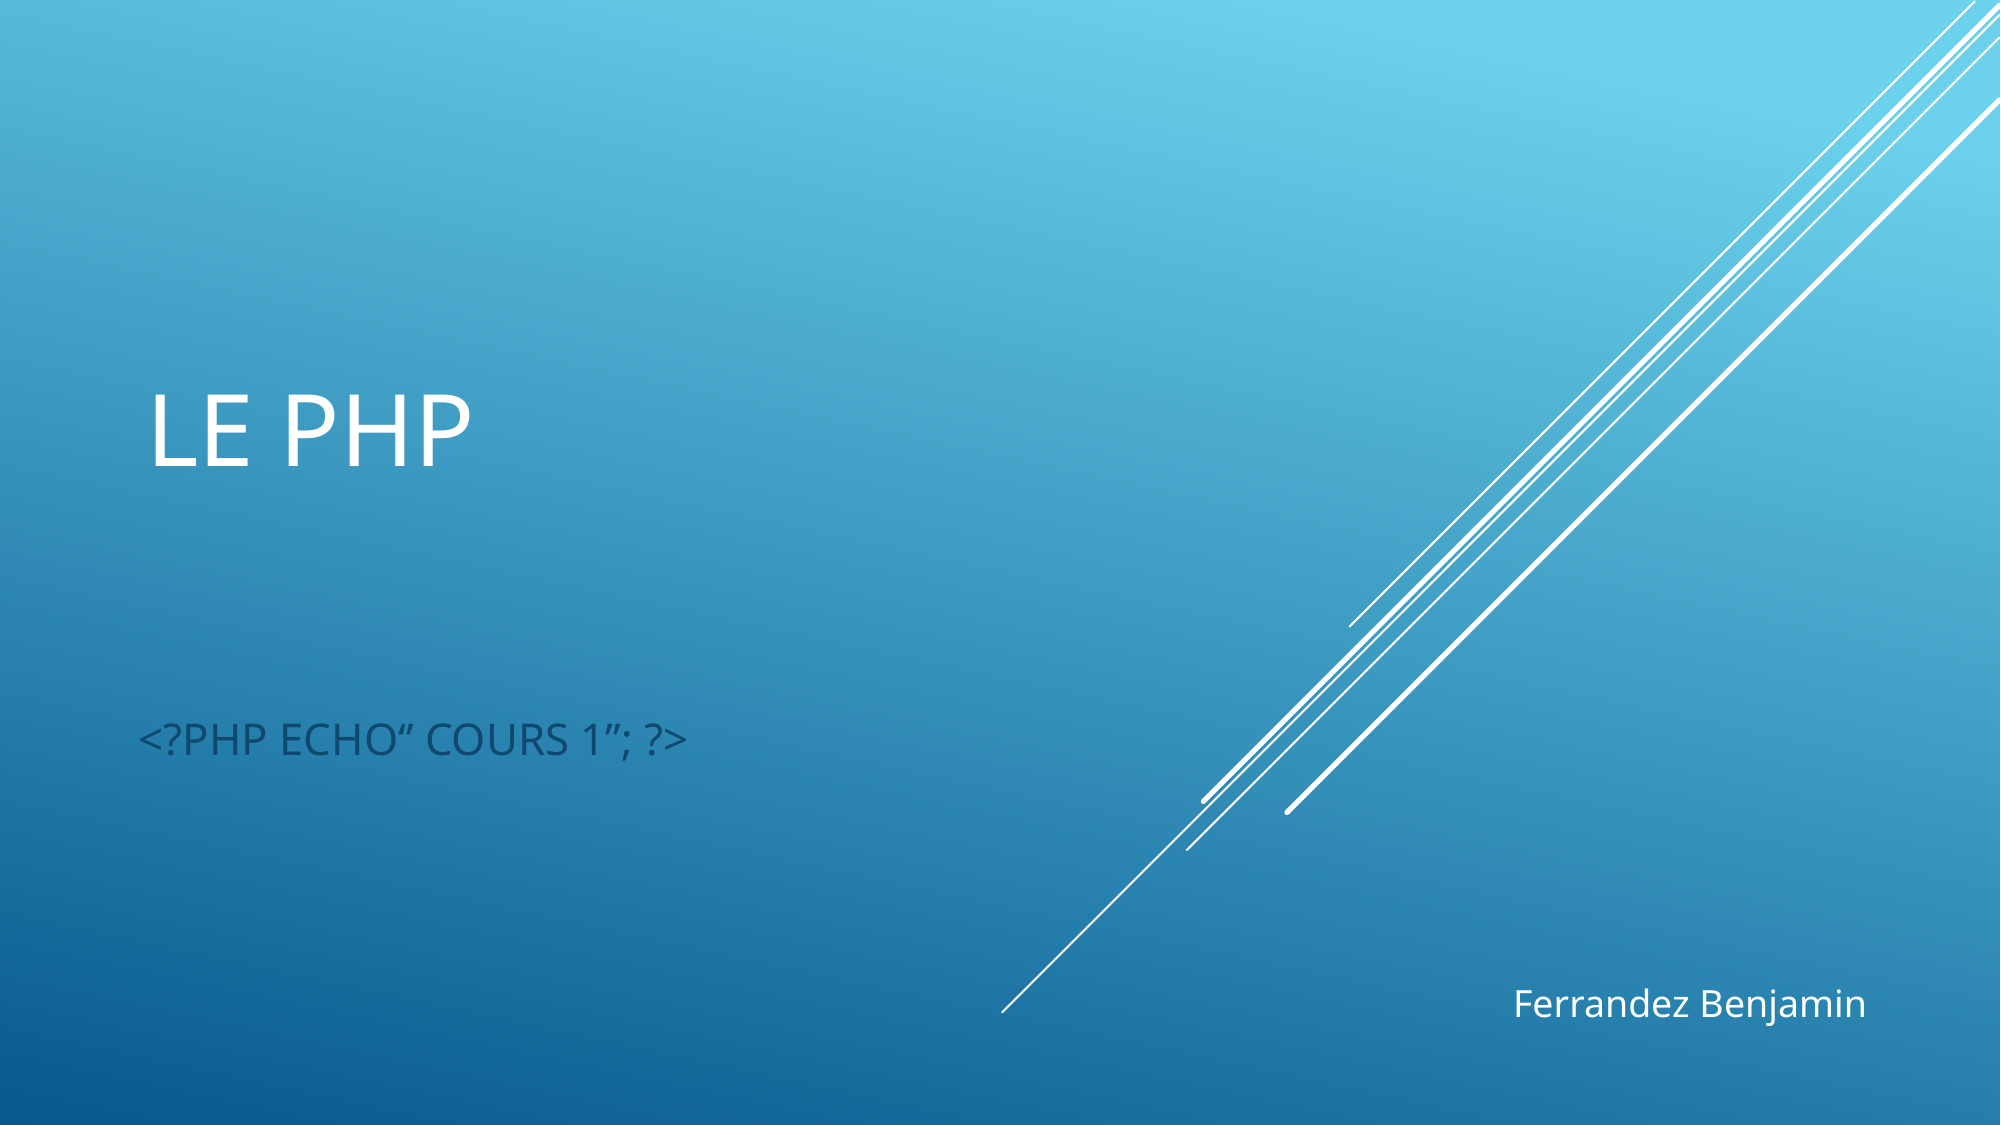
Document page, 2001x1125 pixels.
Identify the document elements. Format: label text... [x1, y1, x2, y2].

text_box Ferrandez Benjamin [1498, 972, 1883, 1033]
subtitle <?PHP ECHO‘’ COURS 1’’; ?> [112, 630, 1163, 950]
title Le PHP [131, 334, 1444, 495]
